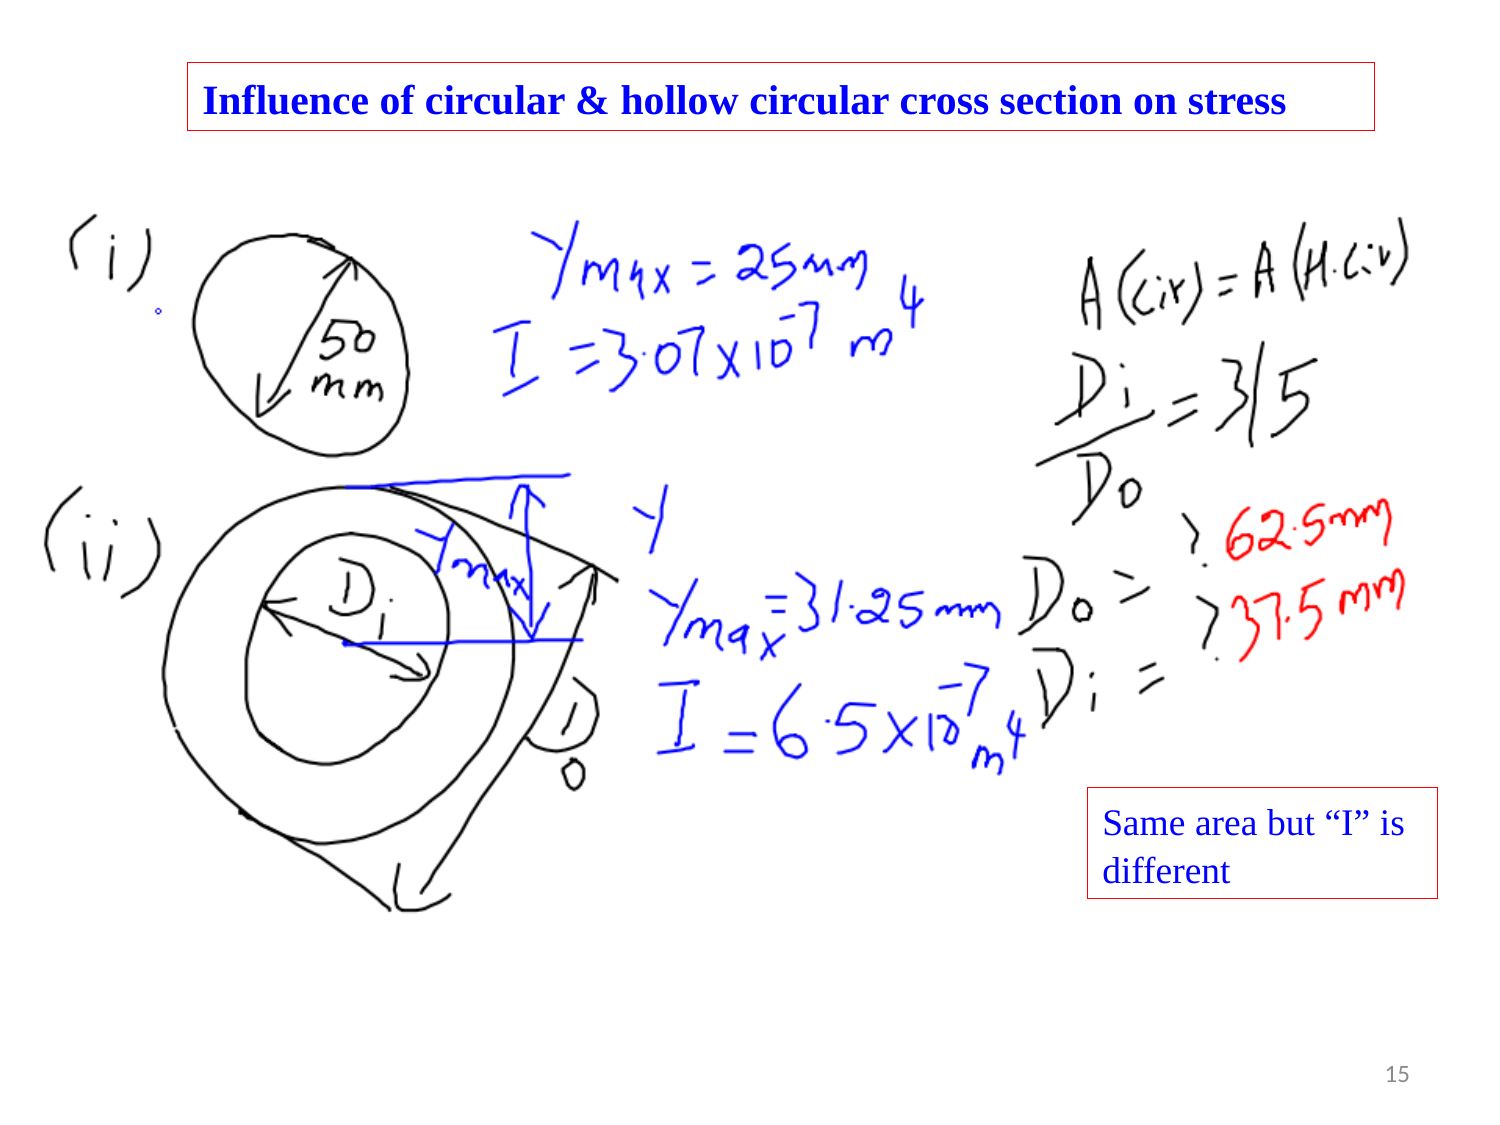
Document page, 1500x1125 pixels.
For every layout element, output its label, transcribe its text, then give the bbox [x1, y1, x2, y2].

picture [35, 177, 1465, 948]
text_box Influence of circular & hollow circular cross section on stress [187, 62, 1375, 131]
slide_number 15 [1074, 1042, 1425, 1103]
